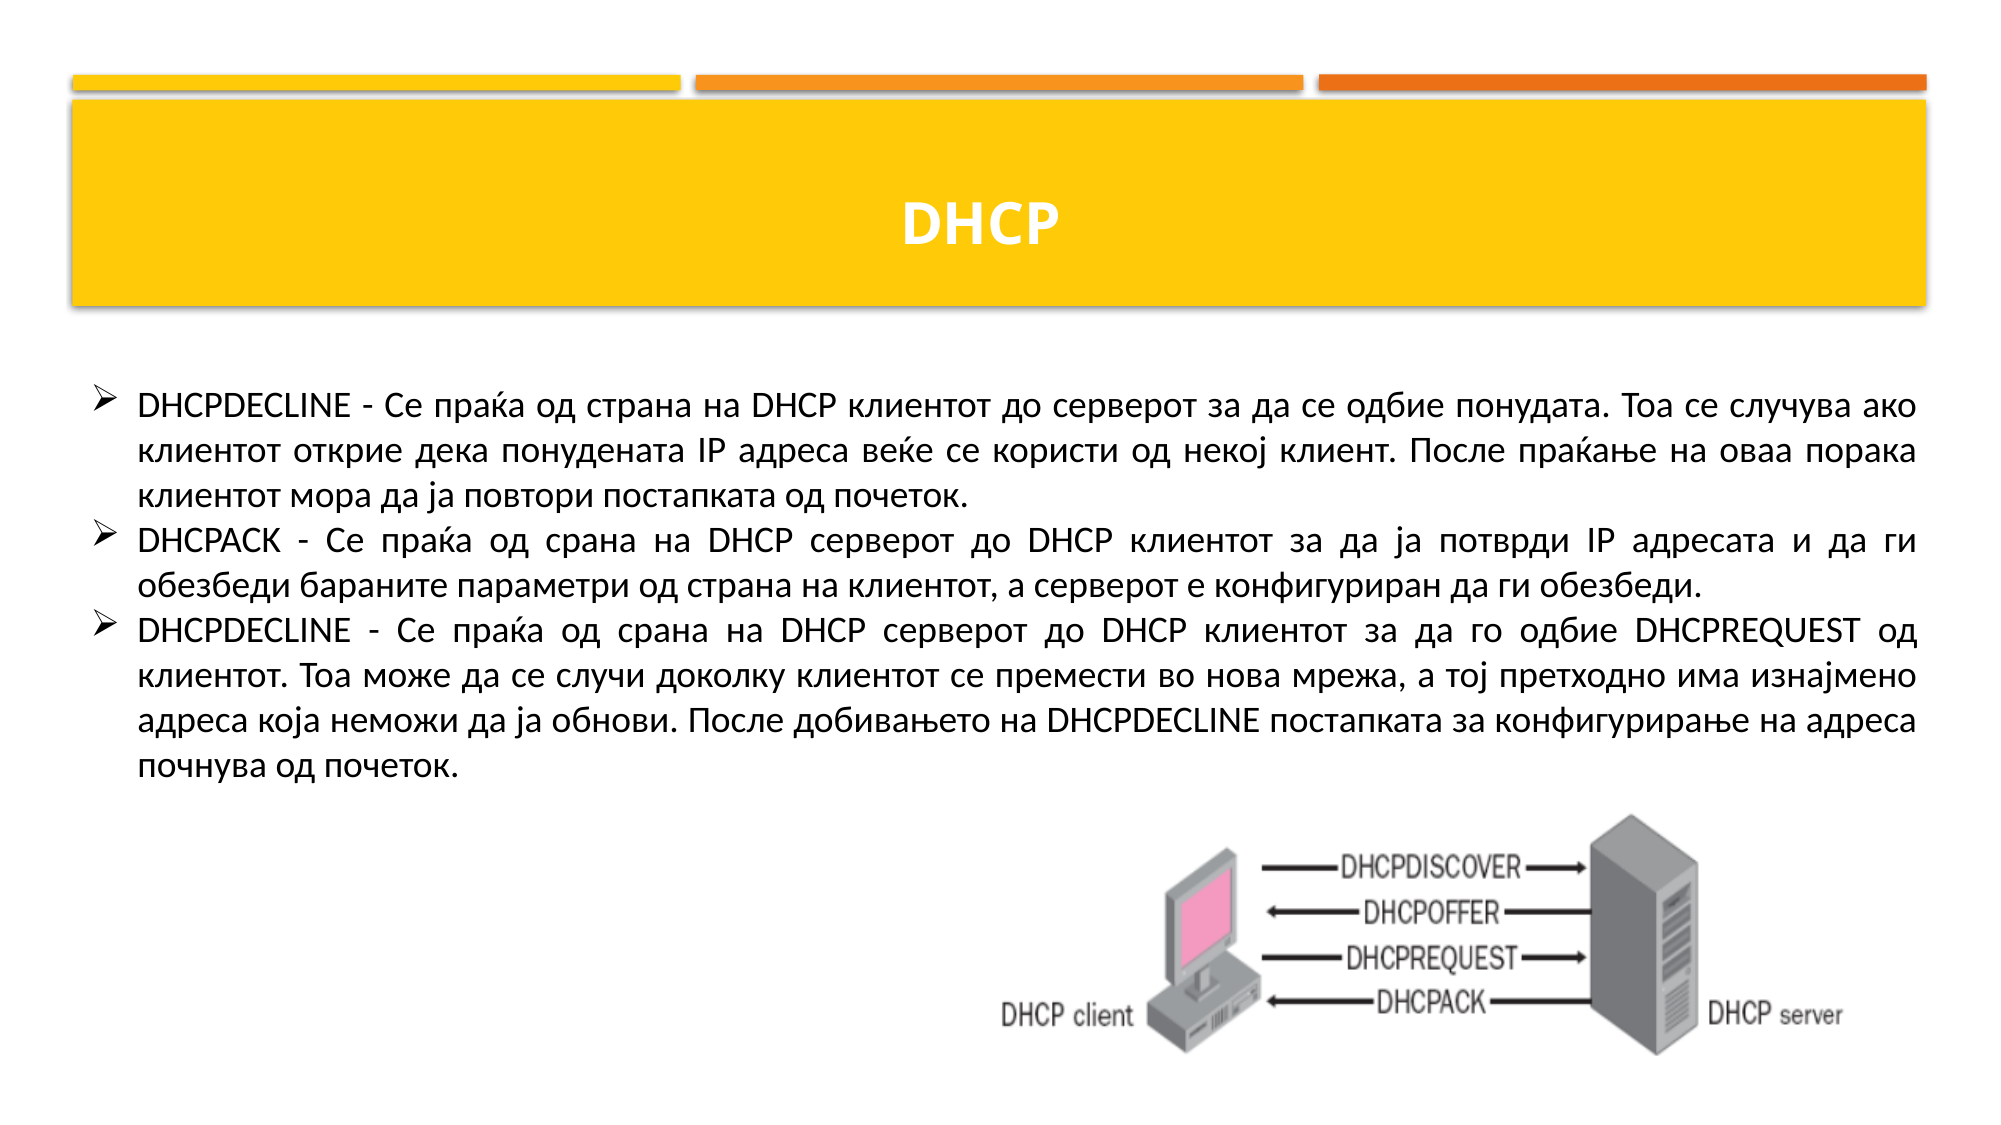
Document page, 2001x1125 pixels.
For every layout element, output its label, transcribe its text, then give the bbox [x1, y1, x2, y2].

picture [979, 776, 1874, 1067]
title DHCP [75, 101, 1886, 264]
text_box [980, 532, 1020, 592]
text_box DHCPDECLINE - Се праќа од страна на DHCP клиентот до серверот за да се одбие понудата. Тоа се случува ако клиентот открие дека понудената IP адреса веќе се користи од некој клиент. После праќање на оваа порака клиентот мора да ја повтори постапката од почеток. DHCPACK - Се праќа од срана на DHCP серверот до DHCP клиентот за да ја потврди IP адресата и да ги обезбеди бараните параметри од страна на клиентот, а серверот е конфигуриран да ги обезбеди. DHCPDECLINE - Се праќа од срана на DHCP серверот до DHCP клиентот за да го одбие DHCPREQUEST од клиентот. Тоа може да се случи доколку клиентот се премести во нова мрежа, а тој претходно има изнајмено адреса која неможи да ја обнови. После добивањето на DHCPDECLINE постапката за конфигурирање на адреса почнува од почеток. [75, 327, 1934, 838]
